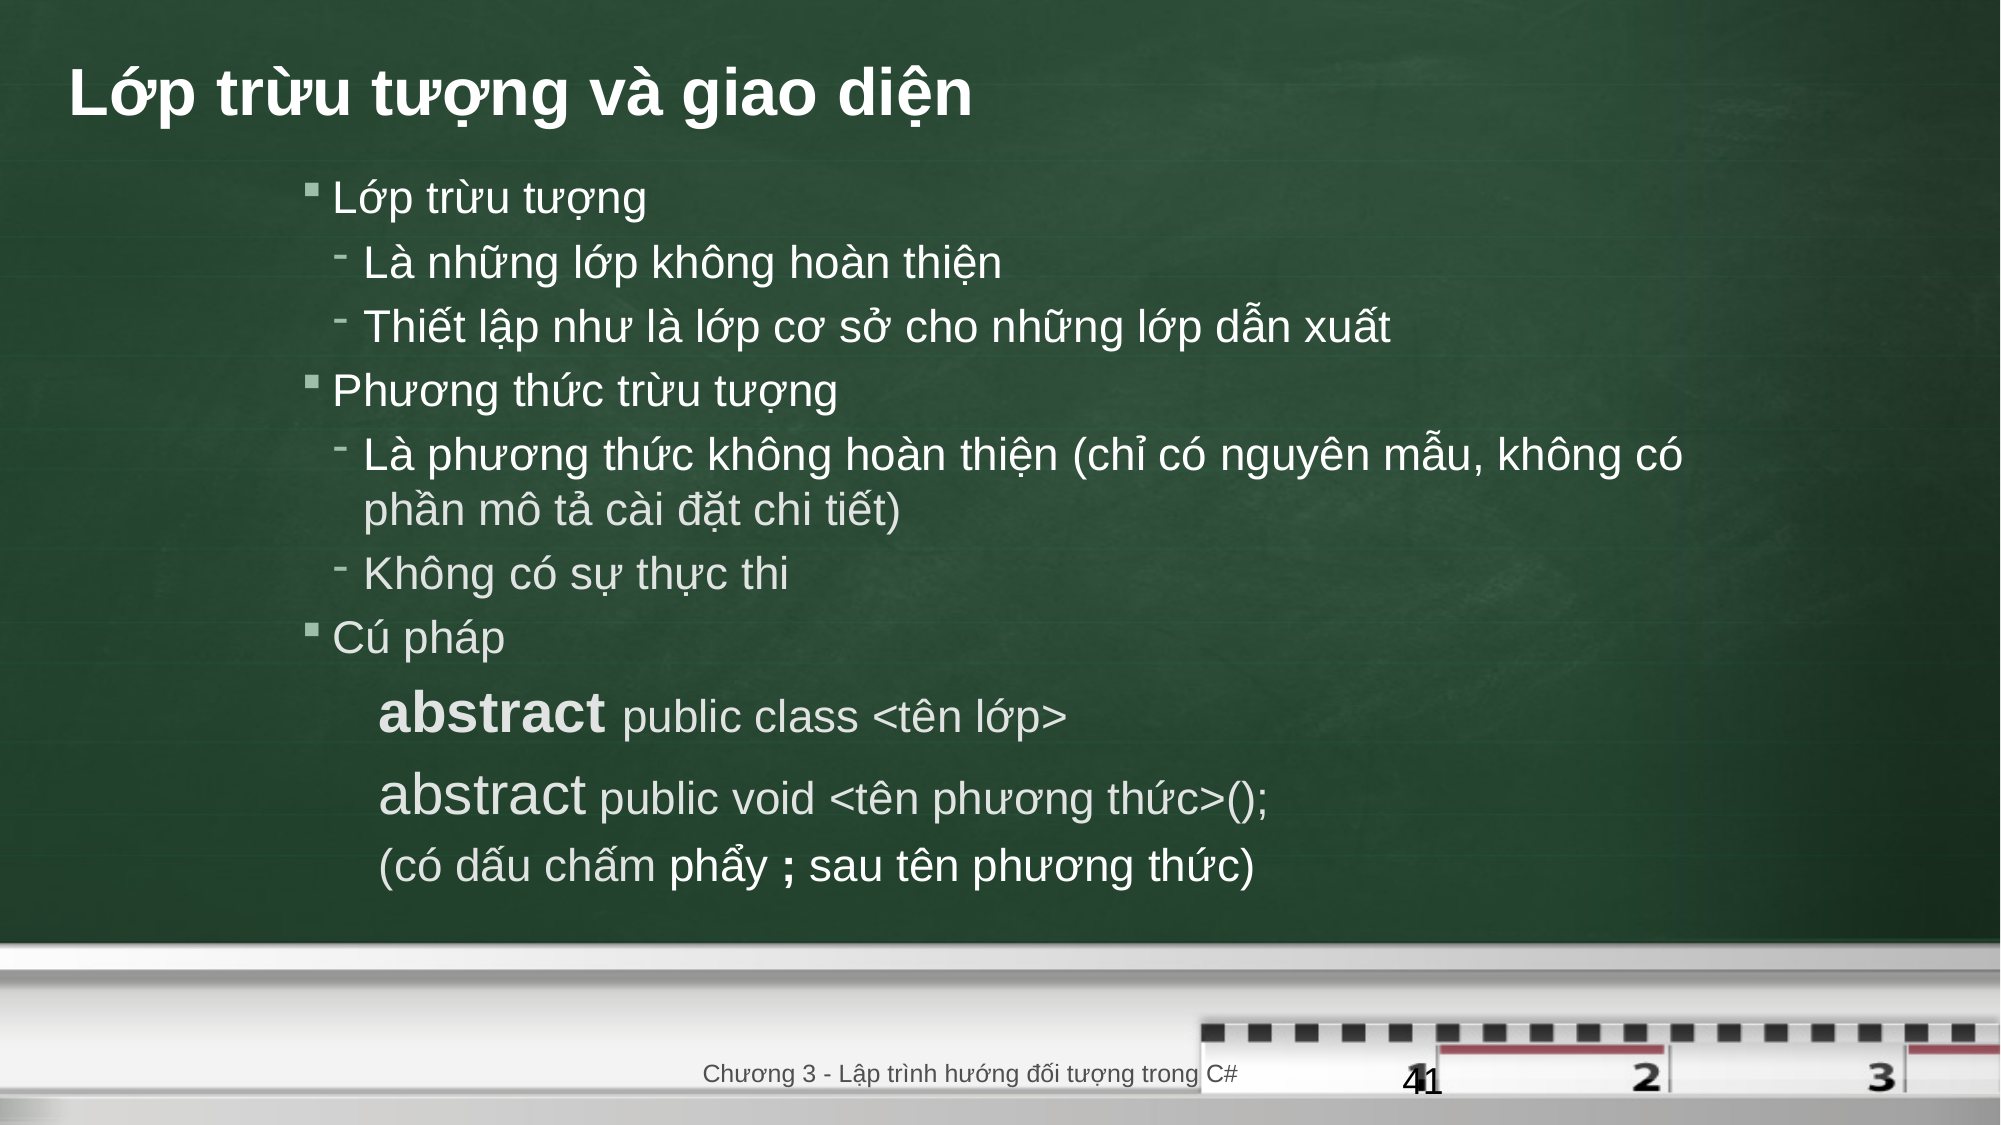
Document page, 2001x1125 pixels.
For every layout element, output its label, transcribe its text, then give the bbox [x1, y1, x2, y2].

slide_number 41 [1387, 1050, 1713, 1103]
picture [0, 0, 2001, 1125]
title Lớp trừu tượng và giao diện [68, 40, 1932, 140]
list Lớp trừu tượng Là những lớp không hoàn thiện Thiết lập như là lớp cơ sở cho những lớp dẫn xuất Phương thức trừu tượng Là phương thức không hoàn thiện (chỉ có nguyên mẫu, không có phần mô tả cài đặt chi tiết) Không có sự thực thi Cú pháp abstract public class <tên lớp> abstract public void <tên phương thức>(); (có dấu chấm phẩy ; sau tên phương thức) [301, 160, 1701, 797]
footer Chương 3 - Lập trình hướng đối tượng trong C# [687, 1050, 1338, 1103]
